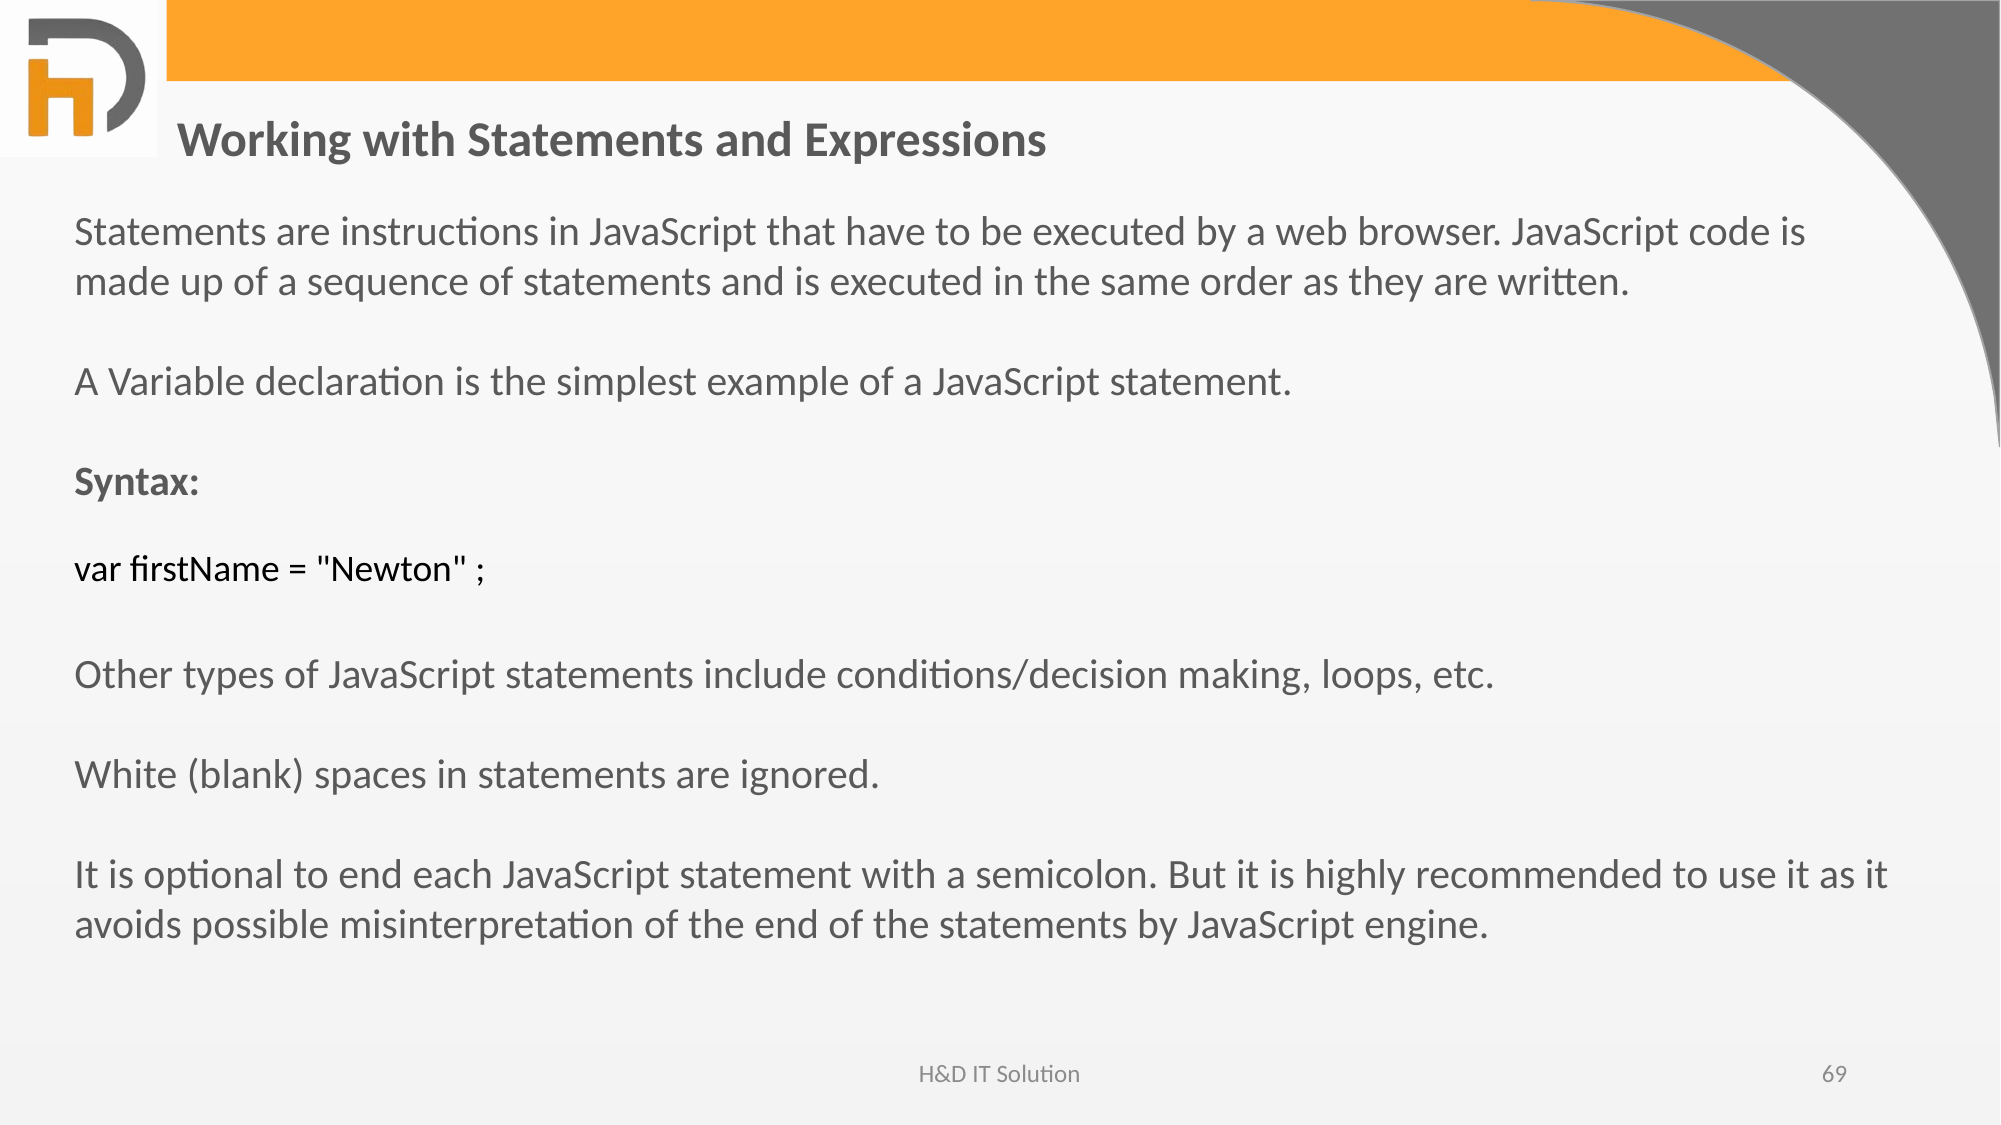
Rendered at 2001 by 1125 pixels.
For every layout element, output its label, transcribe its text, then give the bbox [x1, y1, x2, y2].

text_box Statements are instructions in JavaScript that have to be executed by a web browser. JavaScript code is made up of a sequence of statements and is executed in the same order as they are written. A Variable declaration is the simplest example of a JavaScript statement. Syntax: [59, 196, 1912, 512]
text_box var firstName = "Newton" ; [59, 536, 1060, 596]
text_box Working with Statements and Expressions [162, 99, 1163, 175]
text_box Other types of JavaScript statements include conditions/decision making, loops, etc. White (blank) spaces in statements are ignored. It is optional to end each JavaScript statement with a semicolon. But it is highly recommended to use it as it avoids possible misinterpretation of the end of the statements by JavaScript engine. [59, 639, 1912, 955]
footer H&D IT Solution [662, 1042, 1338, 1103]
slide_number 69 [1412, 1042, 1863, 1103]
picture [0, 0, 157, 157]
